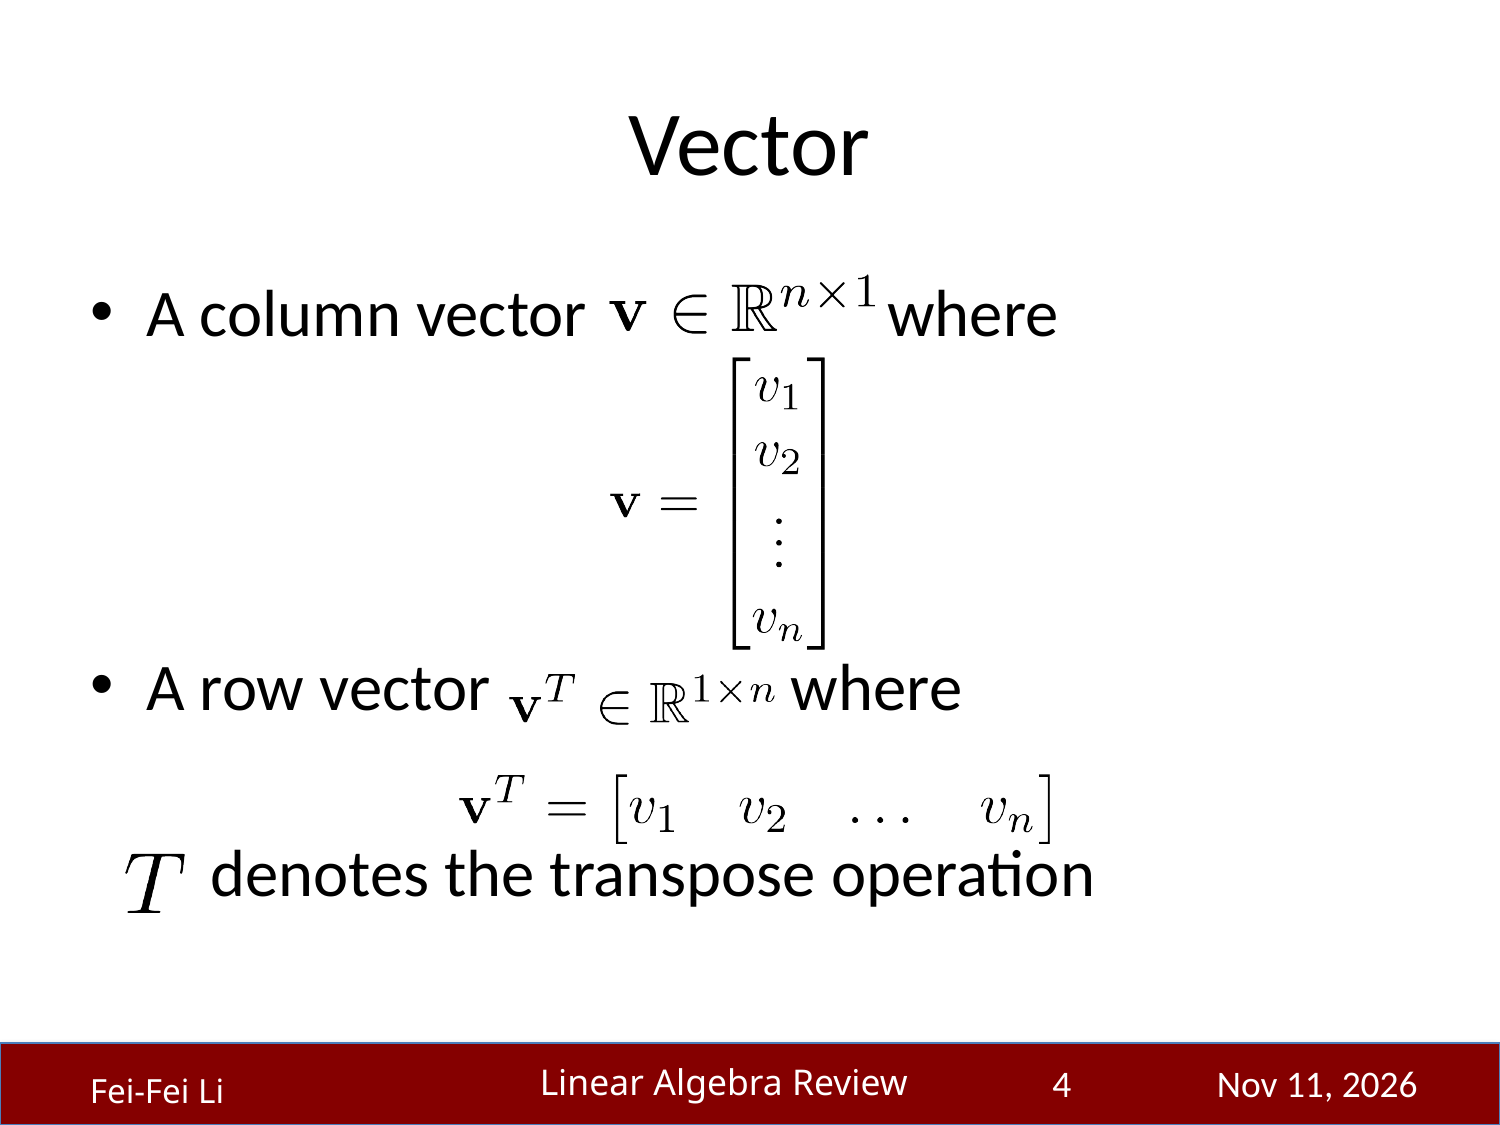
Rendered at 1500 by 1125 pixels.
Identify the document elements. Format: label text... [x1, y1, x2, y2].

slide_number 4 [1037, 1052, 1203, 1113]
title Vector [75, 45, 1425, 233]
picture [459, 774, 1051, 844]
slide_number 11-Nov-15 [1203, 1052, 1463, 1113]
list A column vector where A row vector where denotes the transpose operation [75, 262, 1425, 1005]
picture [608, 274, 876, 334]
picture [609, 357, 826, 651]
picture [508, 674, 776, 726]
picture [124, 853, 185, 913]
